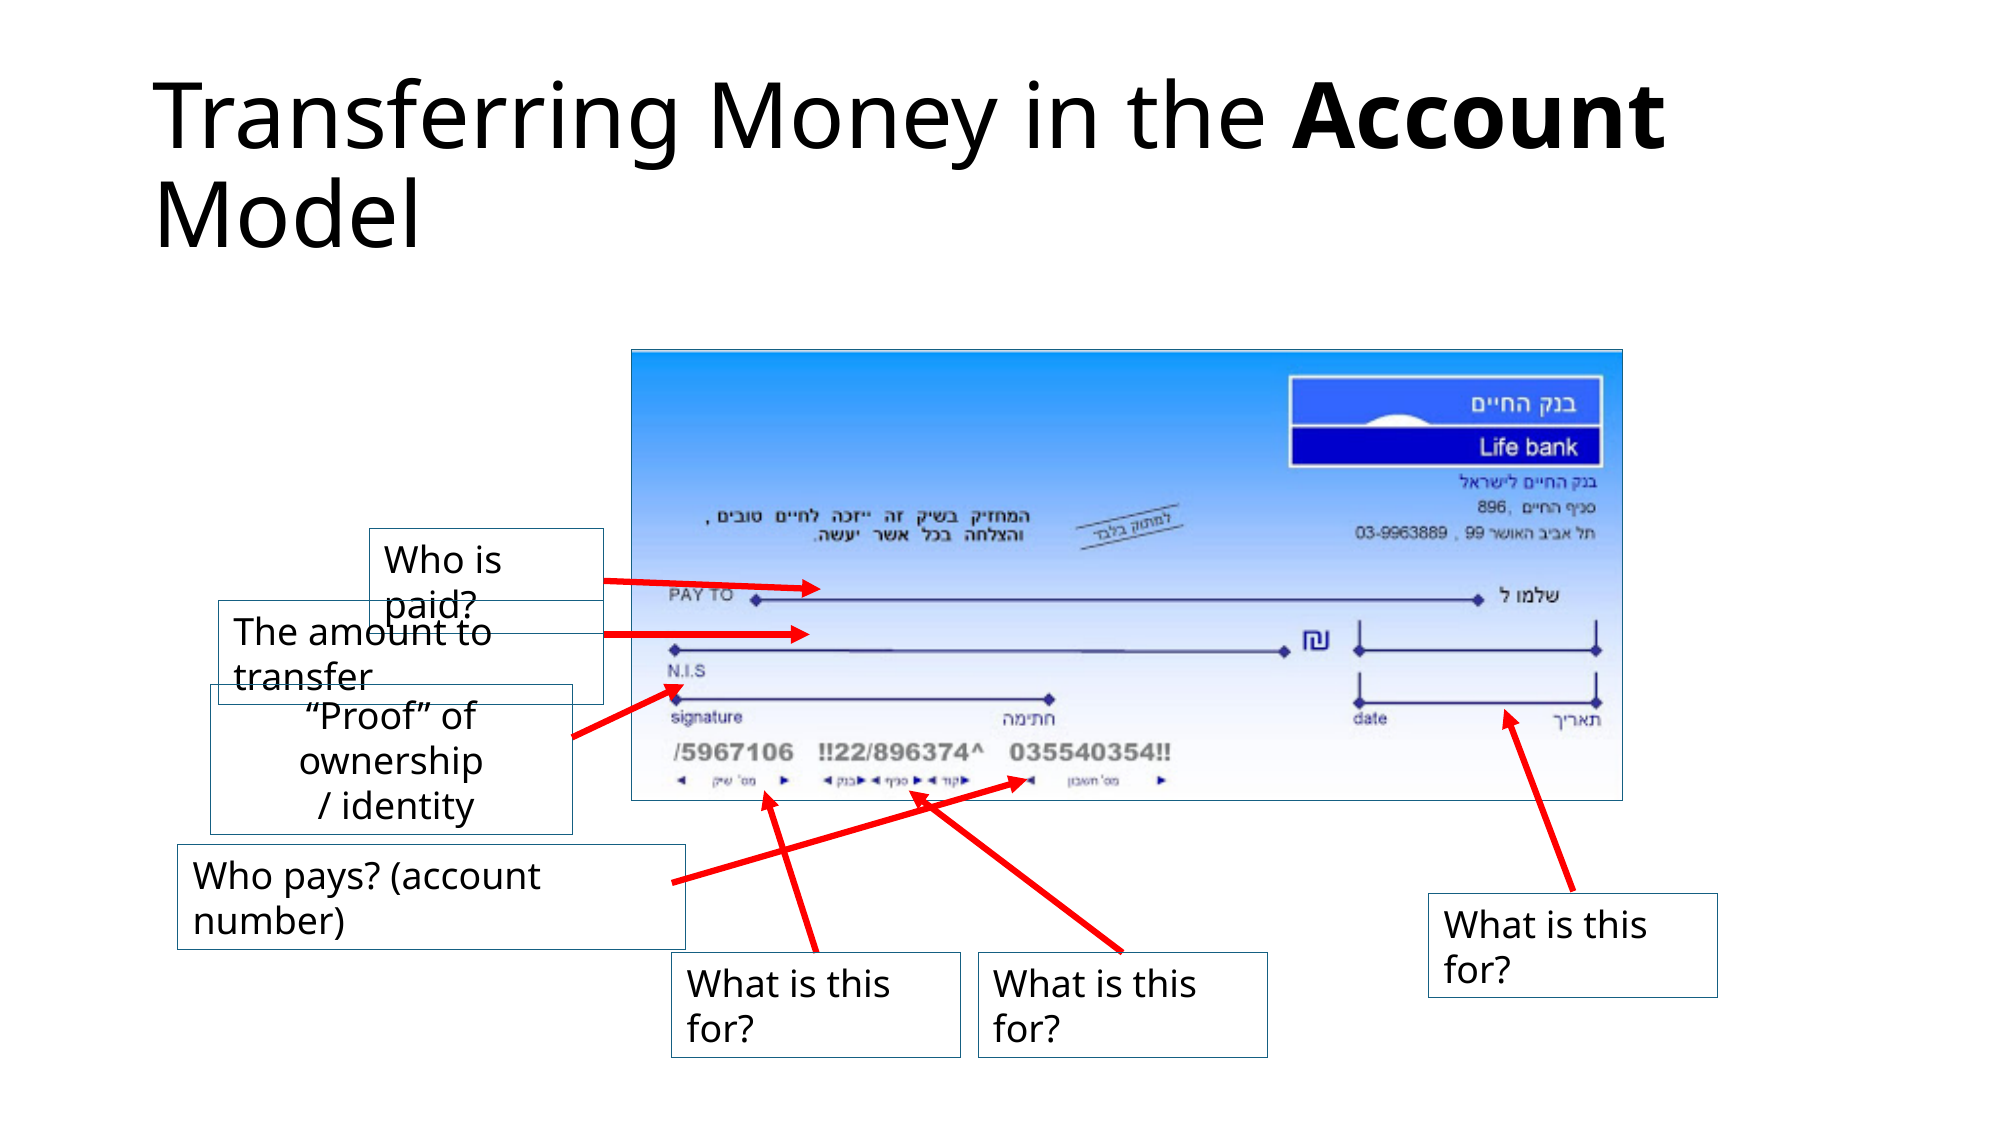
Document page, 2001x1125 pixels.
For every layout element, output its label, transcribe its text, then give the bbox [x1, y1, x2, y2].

text_box What is this for? [671, 952, 961, 1058]
text_box What is this for? [1428, 893, 1718, 998]
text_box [908, 789, 1124, 954]
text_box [1503, 708, 1574, 892]
text_box Who pays? (account number) [177, 844, 686, 950]
text_box “Proof” of ownership / identity [210, 684, 573, 835]
title Transferring Money in the Account Model [137, 59, 1863, 278]
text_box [763, 789, 817, 954]
text_box Who is paid? [369, 528, 604, 600]
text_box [671, 778, 1028, 884]
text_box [603, 558, 822, 590]
text_box The amount to transfer [218, 600, 604, 684]
text_box What is this for? [978, 952, 1268, 1058]
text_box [571, 683, 685, 738]
picture [631, 348, 1623, 801]
